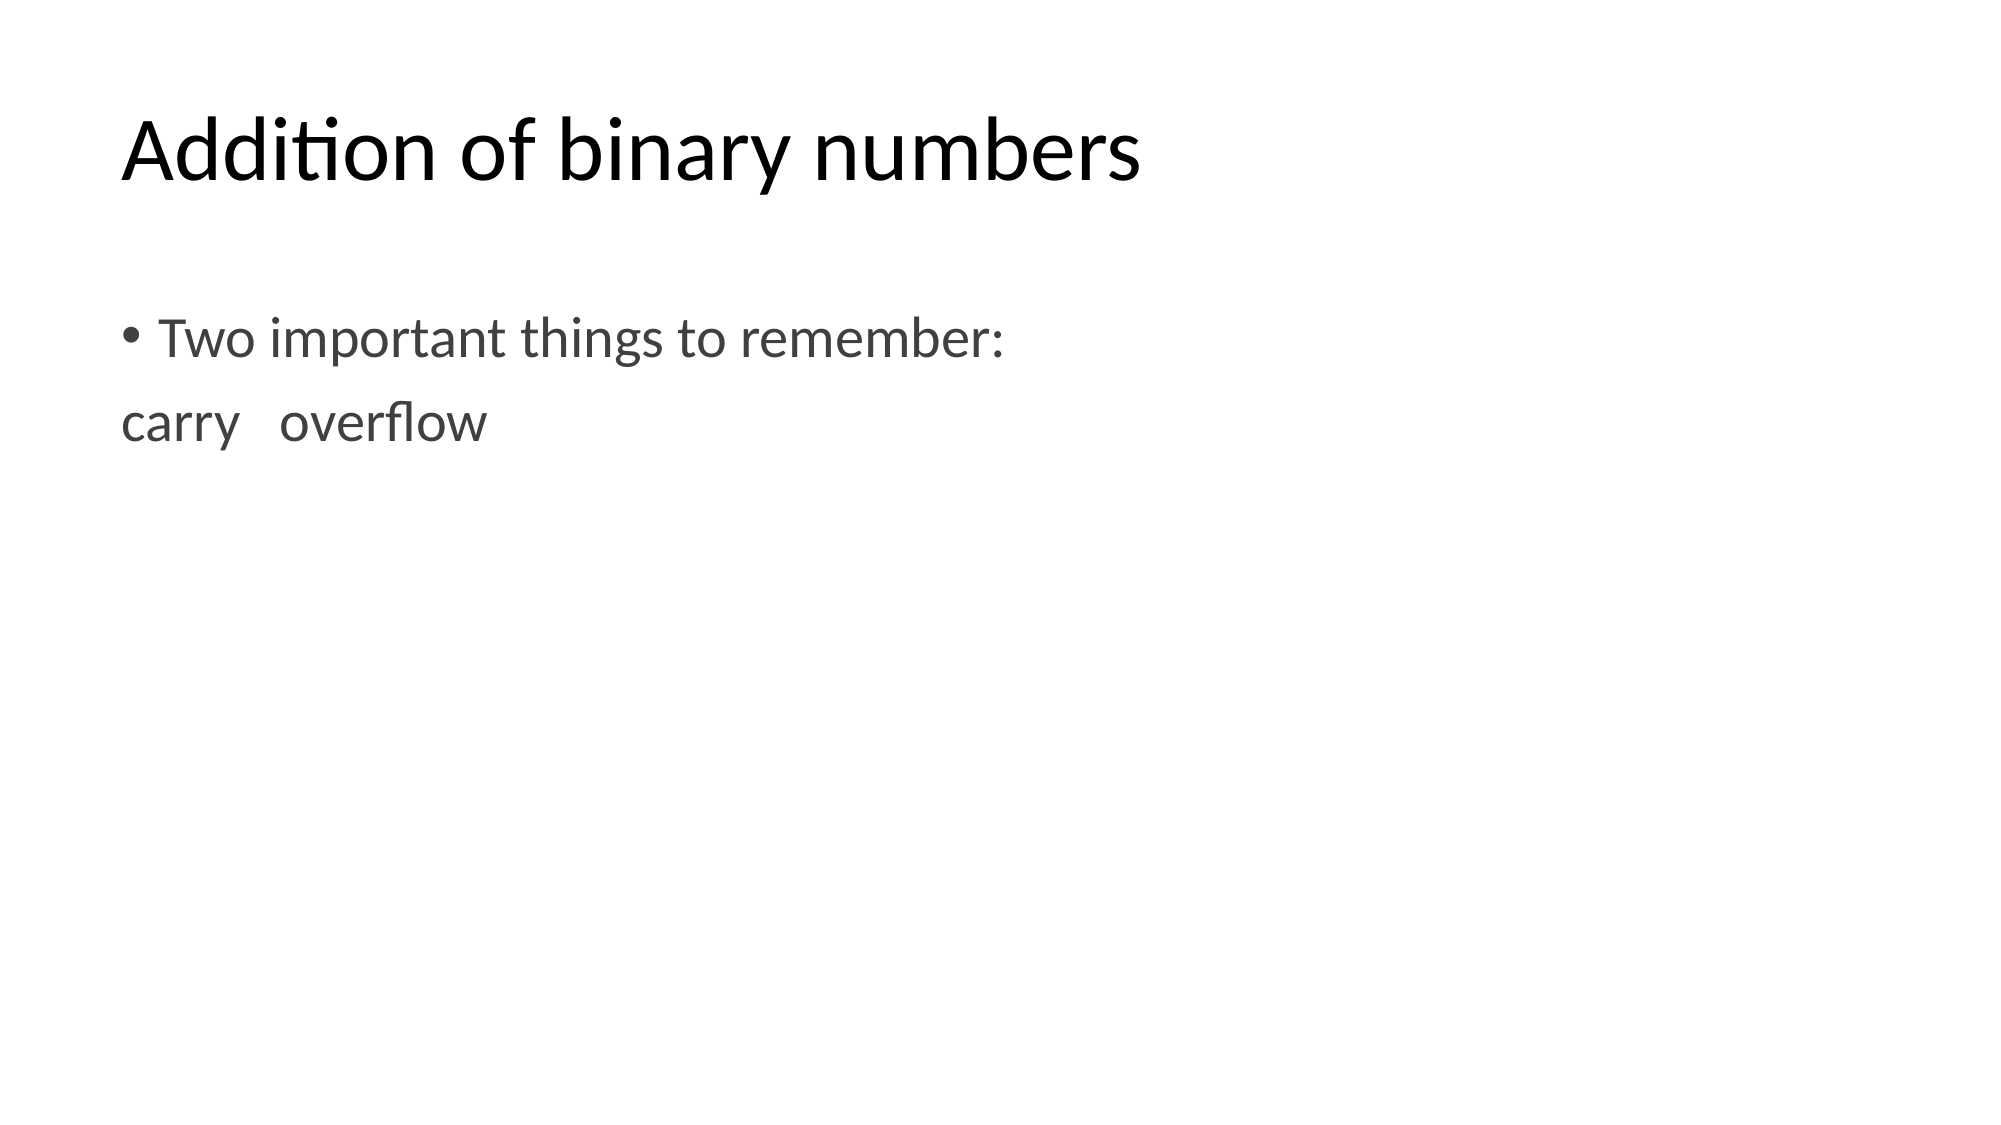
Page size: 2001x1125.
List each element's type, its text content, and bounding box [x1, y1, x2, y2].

title Addition of binary numbers [106, 42, 1832, 260]
list Two important things to remember: carry overflow [106, 299, 1832, 1014]
